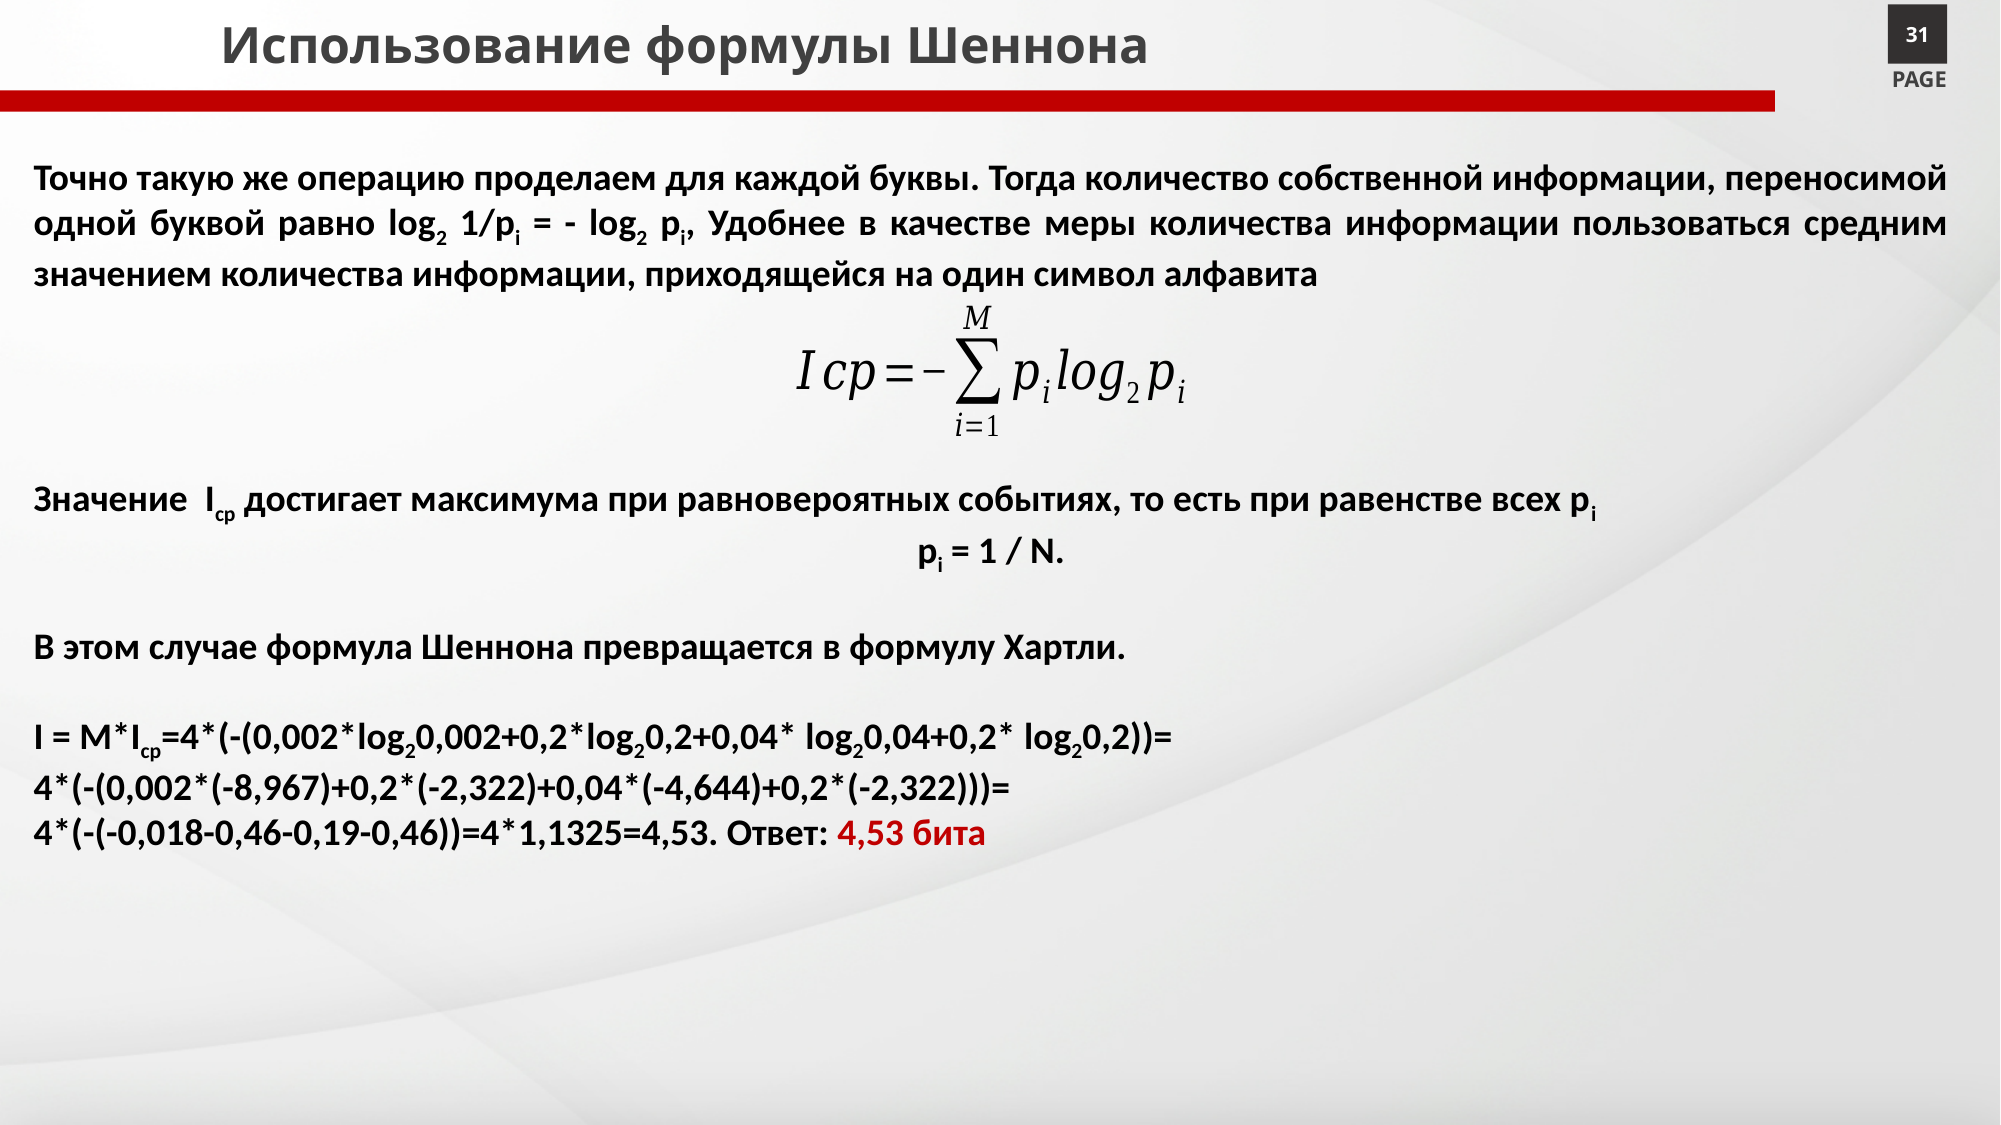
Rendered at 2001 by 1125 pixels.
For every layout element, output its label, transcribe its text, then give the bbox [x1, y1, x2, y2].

title Использование формулы Шеннона [205, 4, 1775, 90]
text_box 31 [1887, 3, 1948, 65]
text_box Точно такую же операцию проделаем для каждой буквы. Тогда количество собственной информации, переносимой одной буквой равно log2 1/pi = - log2 pi, Удобнее в качестве меры количества информации пользоваться средним значением количества информации, приходящейся на один символ алфавита Значение Iср достигает максимума при равновероятных событиях, то есть при равенстве всех pi pi = 1 / N. В этом случае формула Шеннона превращается в формулу Хартли. I = M*Iср=4*(-(0,002*log20,002+0,2*log20,2+0,04* log20,04+0,2* log20,2))= 4*(-(0,002*(-8,967)+0,2*(-2,322)+0,04*(-4,644)+0,2*(-2,322)))= 4*(-(-0,018-0,46-0,19-0,46))=4*1,1325=4,53. Ответ: 4,53 бита [18, 145, 1964, 906]
picture [0, 0, 2001, 1125]
text_box PAGE [1877, 58, 1962, 100]
text_box [0, 90, 1775, 112]
